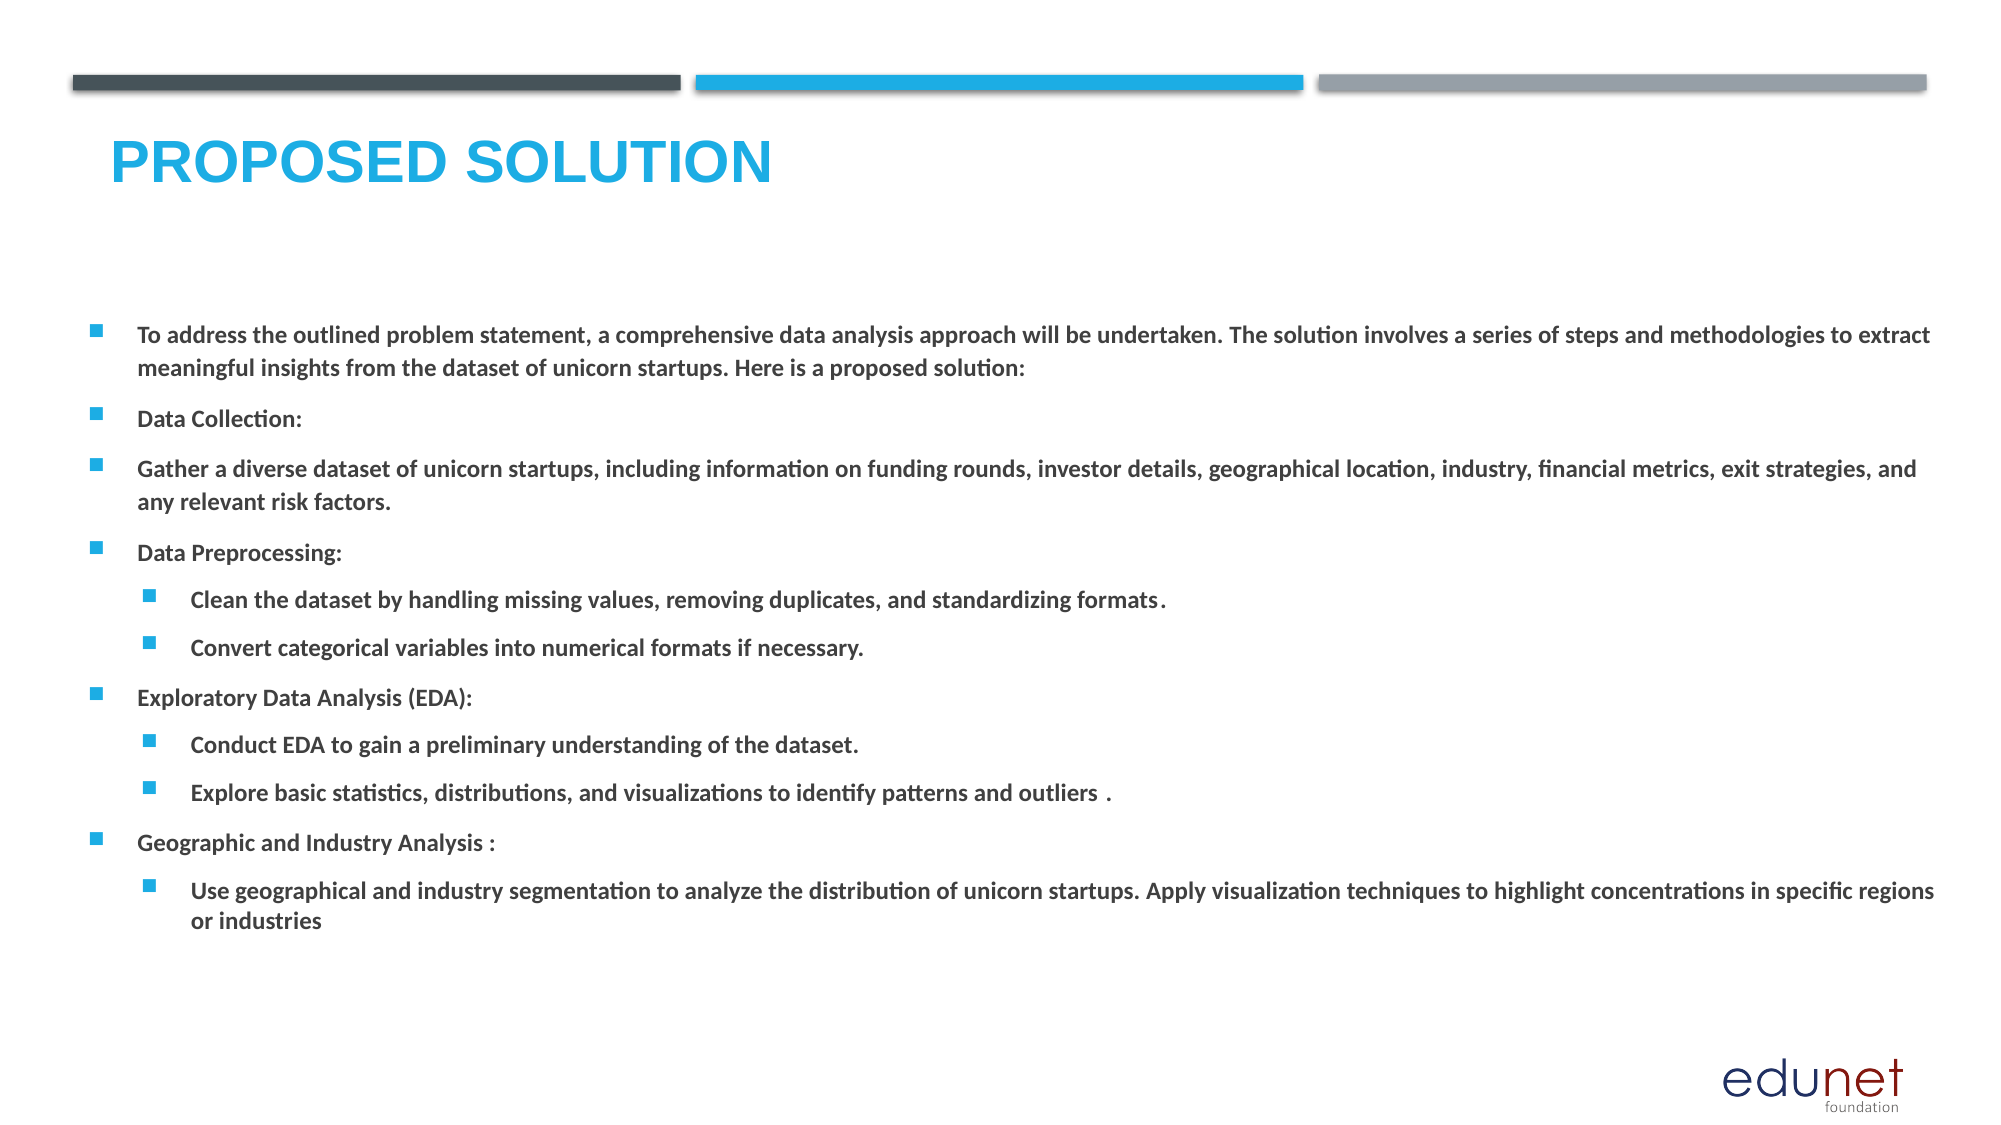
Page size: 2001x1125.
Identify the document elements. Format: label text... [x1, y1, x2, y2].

title Proposed Solution [95, 115, 1905, 178]
picture [1719, 1091, 1905, 1116]
list To address the outlined problem statement, a comprehensive data analysis approach will be undertaken. The solution involves a series of steps and methodologies to extract meaningful insights from the dataset of unicorn startups. Here is a proposed solution: Data Collection: Gather a diverse dataset of unicorn startups, including information on funding rounds, investor details, geographical location, industry, financial metrics, exit strategies, and any relevant risk factors. Data Preprocessing: Clean the dataset by handling missing values, removing duplicates, and standardizing formats. Convert categorical variables into numerical formats if necessary. Exploratory Data Analysis (EDA): Conduct EDA to gain a preliminary understanding of the dataset. Explore basic statistics, distributions, and visualizations to identify patterns and outliers . Geographic and Industry Analysis : Use geographical and industry segmentation to analyze the distribution of unicorn startups. Apply visualization techniques to highlight concentrations in specific regions or industries [72, 178, 1978, 1091]
